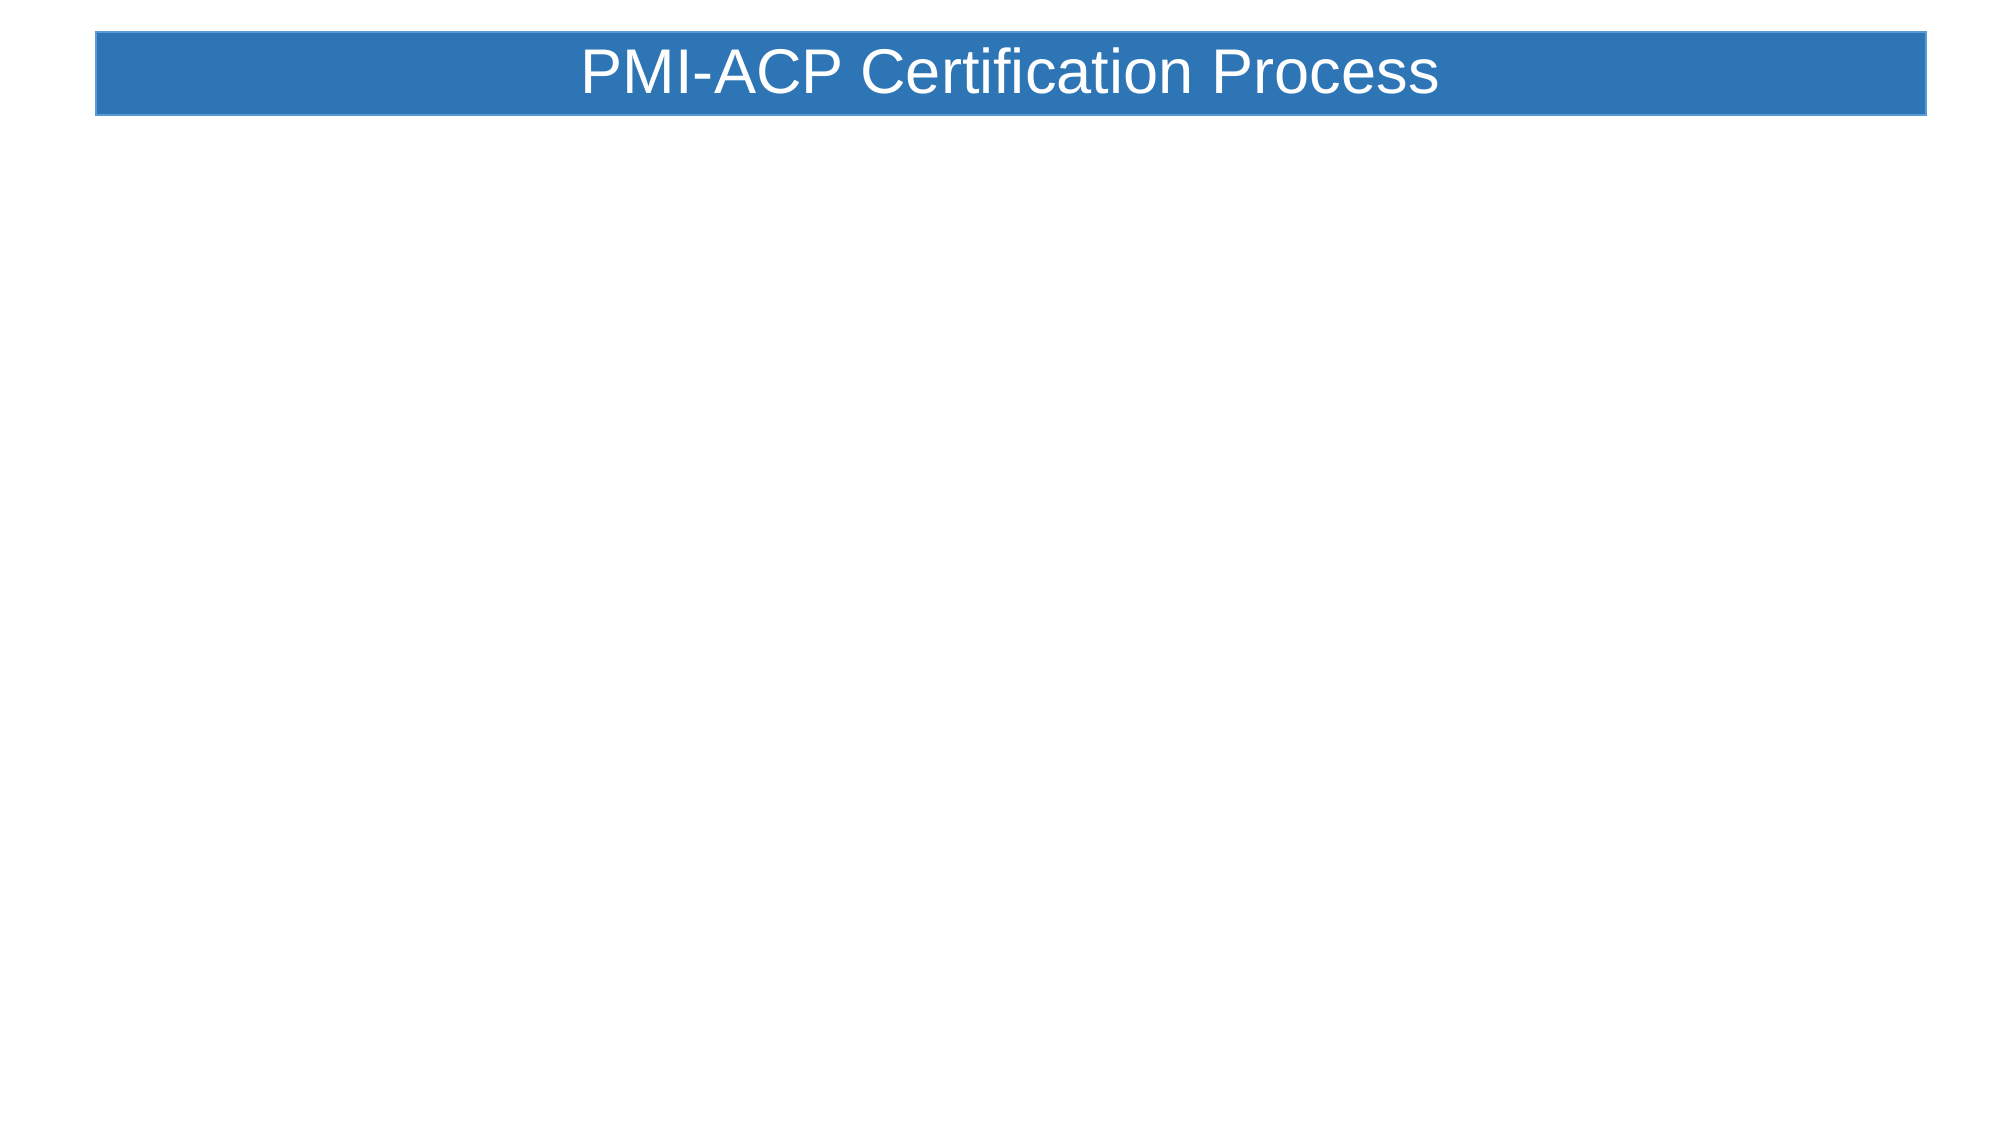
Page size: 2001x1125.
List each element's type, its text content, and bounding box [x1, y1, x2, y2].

title PMI-ACP Certification Process [95, 31, 1927, 116]
